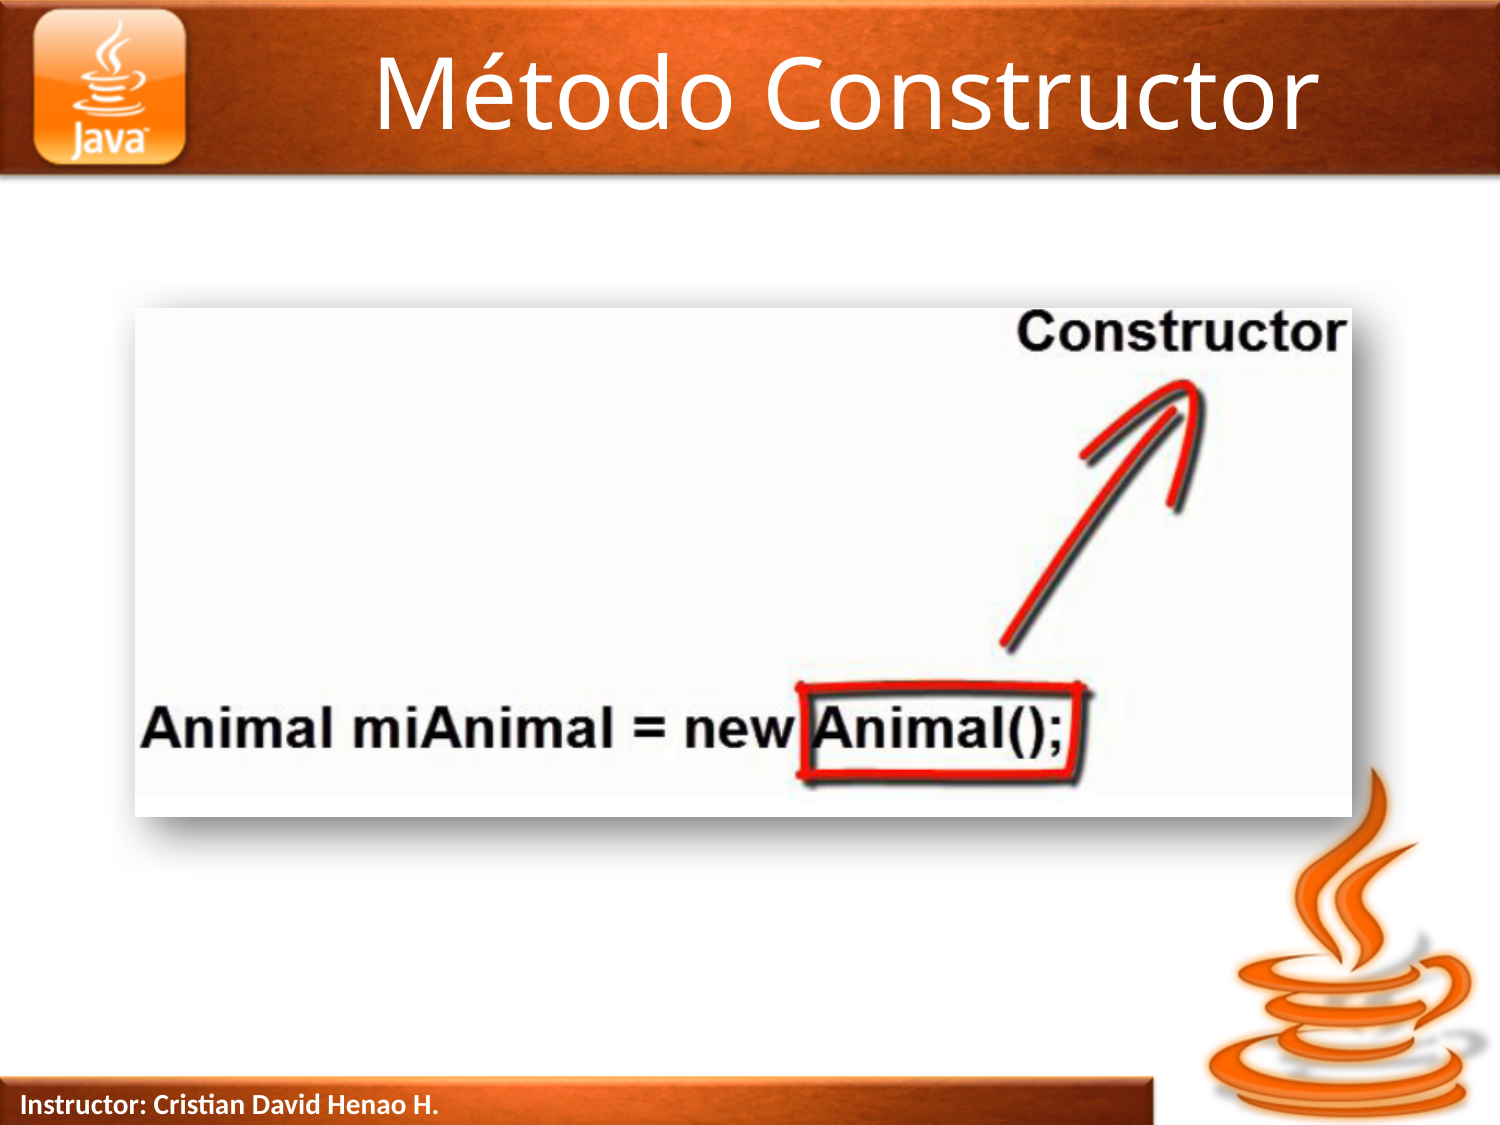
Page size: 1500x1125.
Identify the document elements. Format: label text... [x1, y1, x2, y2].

picture [0, 0, 1500, 1125]
text_box Instructor: Cristian David Henao H. [4, 1082, 1140, 1124]
title Método Constructor [218, 0, 1500, 183]
